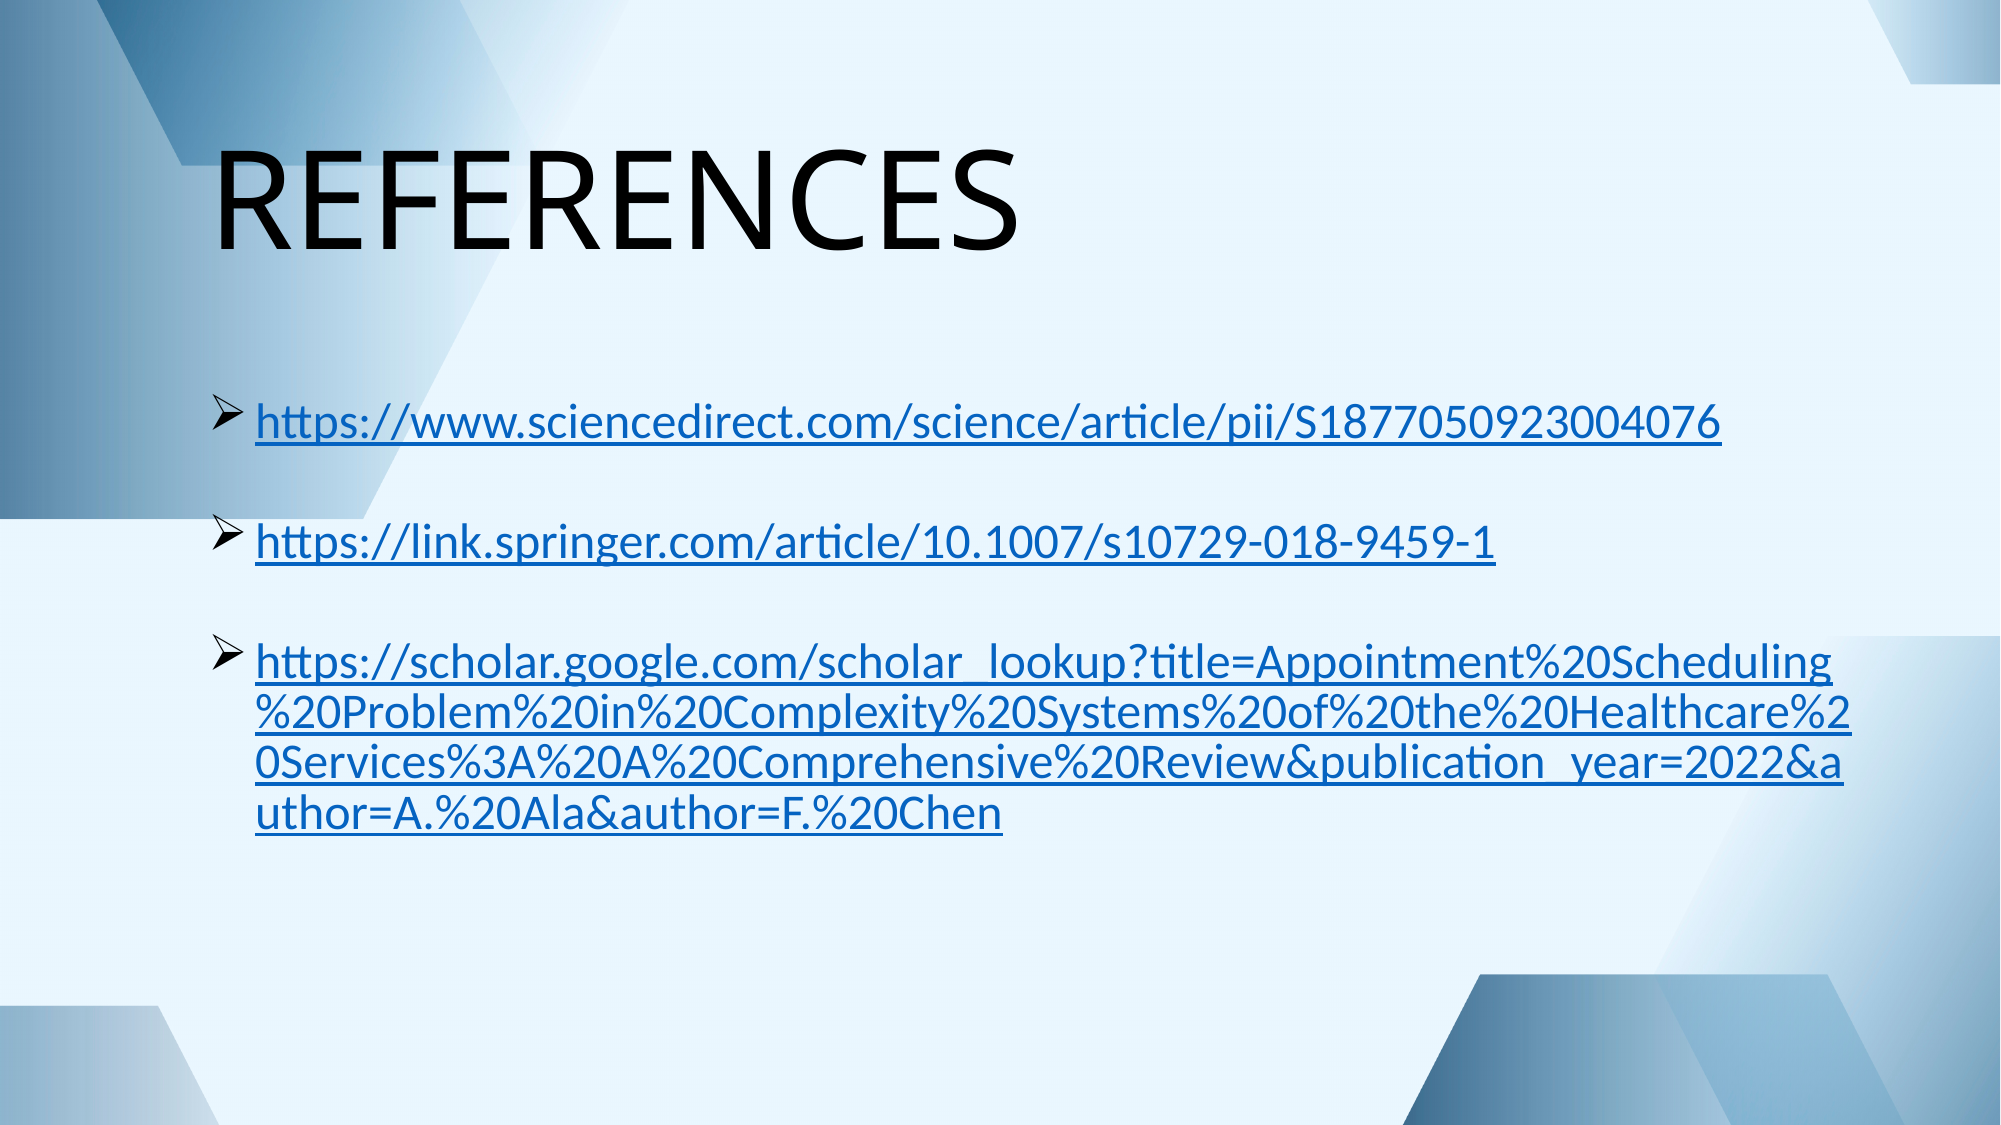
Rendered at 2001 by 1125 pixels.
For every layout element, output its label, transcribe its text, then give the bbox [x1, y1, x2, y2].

text_box https://www.sciencedirect.com/science/article/pii/S1877050923004076 https://link.springer.com/article/10.1007/s10729-018-9459-1 https://scholar.google.com/scholar_lookup?title=Appointment%20Scheduling%20Problem%20in%20Complexity%20Systems%20of%20the%20Healthcare%20Services%3A%20A%20Comprehensive%20Review&publication_year=2022&author=A.%20Ala&author=F.%20Chen [193, 381, 1869, 757]
picture [0, 0, 2001, 1125]
text_box REFERENCES [193, 104, 1117, 285]
